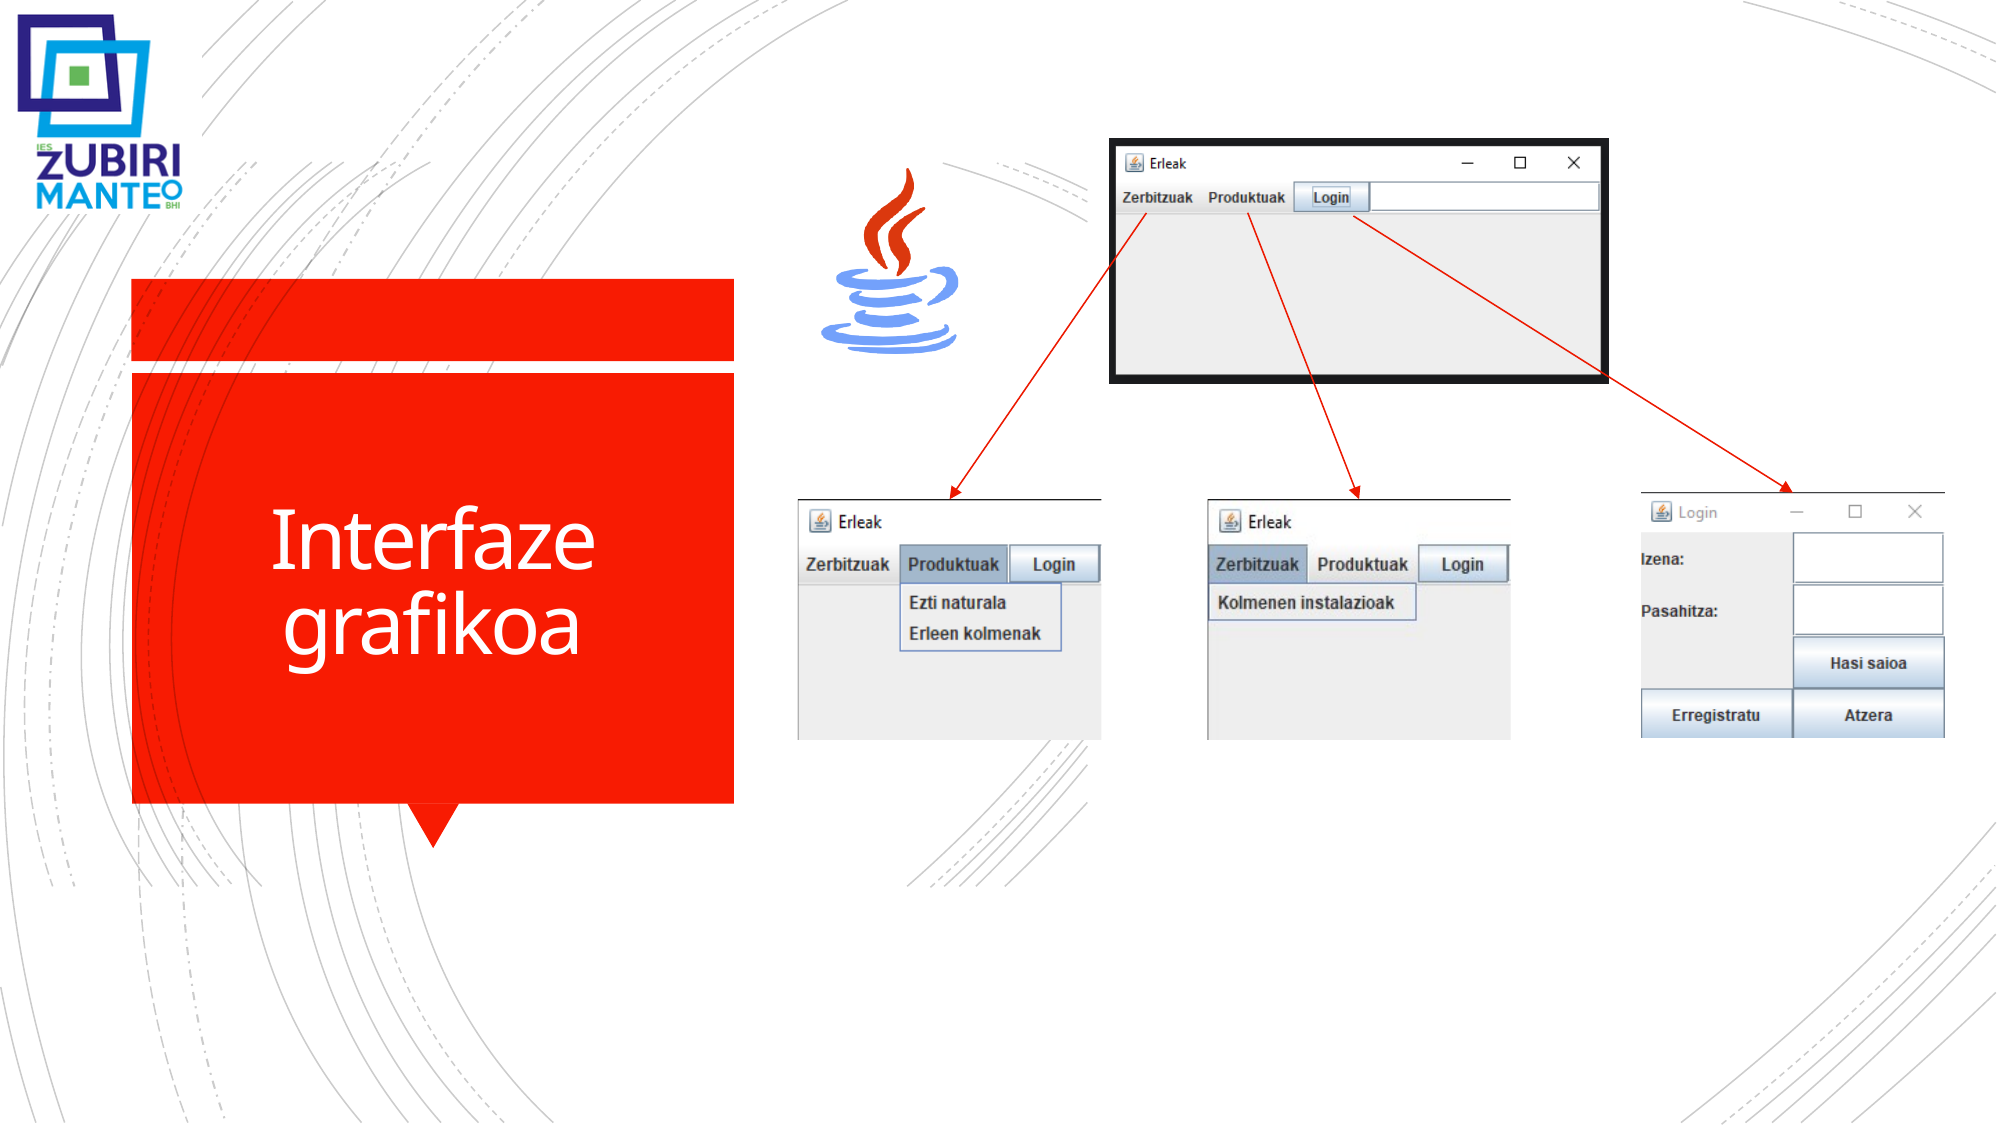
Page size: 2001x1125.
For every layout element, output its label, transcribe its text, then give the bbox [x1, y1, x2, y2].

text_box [1247, 212, 1360, 500]
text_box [1360, 215, 1789, 492]
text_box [949, 212, 1147, 498]
picture [797, 498, 1102, 740]
picture [0, 12, 202, 214]
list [1109, 138, 1610, 385]
picture [797, 168, 982, 355]
title Interfaze grafikoa [145, 383, 721, 789]
picture [1640, 492, 1945, 739]
picture [1207, 498, 1511, 740]
